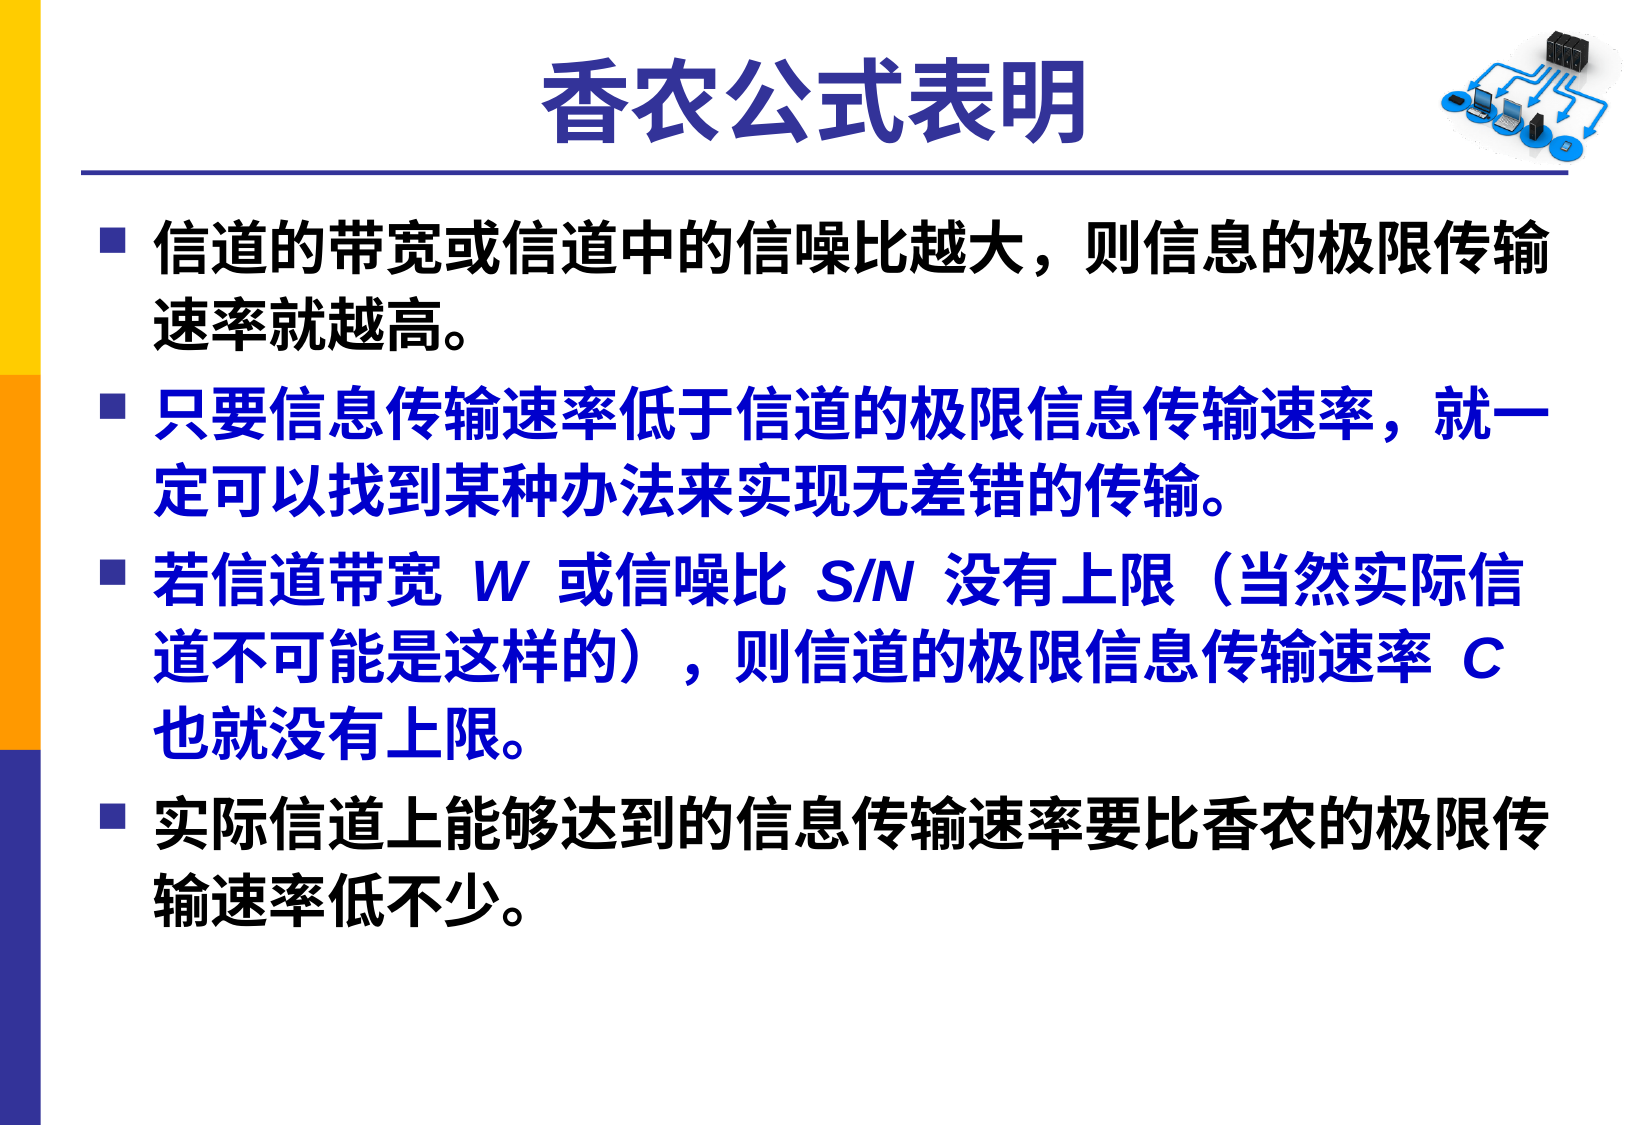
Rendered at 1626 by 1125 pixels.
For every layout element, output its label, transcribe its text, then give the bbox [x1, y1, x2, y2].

title 香农公式表明 [81, 30, 1569, 161]
picture [1438, 30, 1624, 165]
list 信道的带宽或信道中的信噪比越大，则信息的极限传输速率就越高。 只要信息传输速率低于信道的极限信息传输速率，就一定可以找到某种办法来实现无差错的传输。 若信道带宽 W 或信噪比 S/N 没有上限（当然实际信道不可能是这样的），则信道的极限信息传输速率 C 也就没有上限。 实际信道上能够达到的信息传输速率要比香农的极限传输速率低不少。 [81, 196, 1569, 1006]
